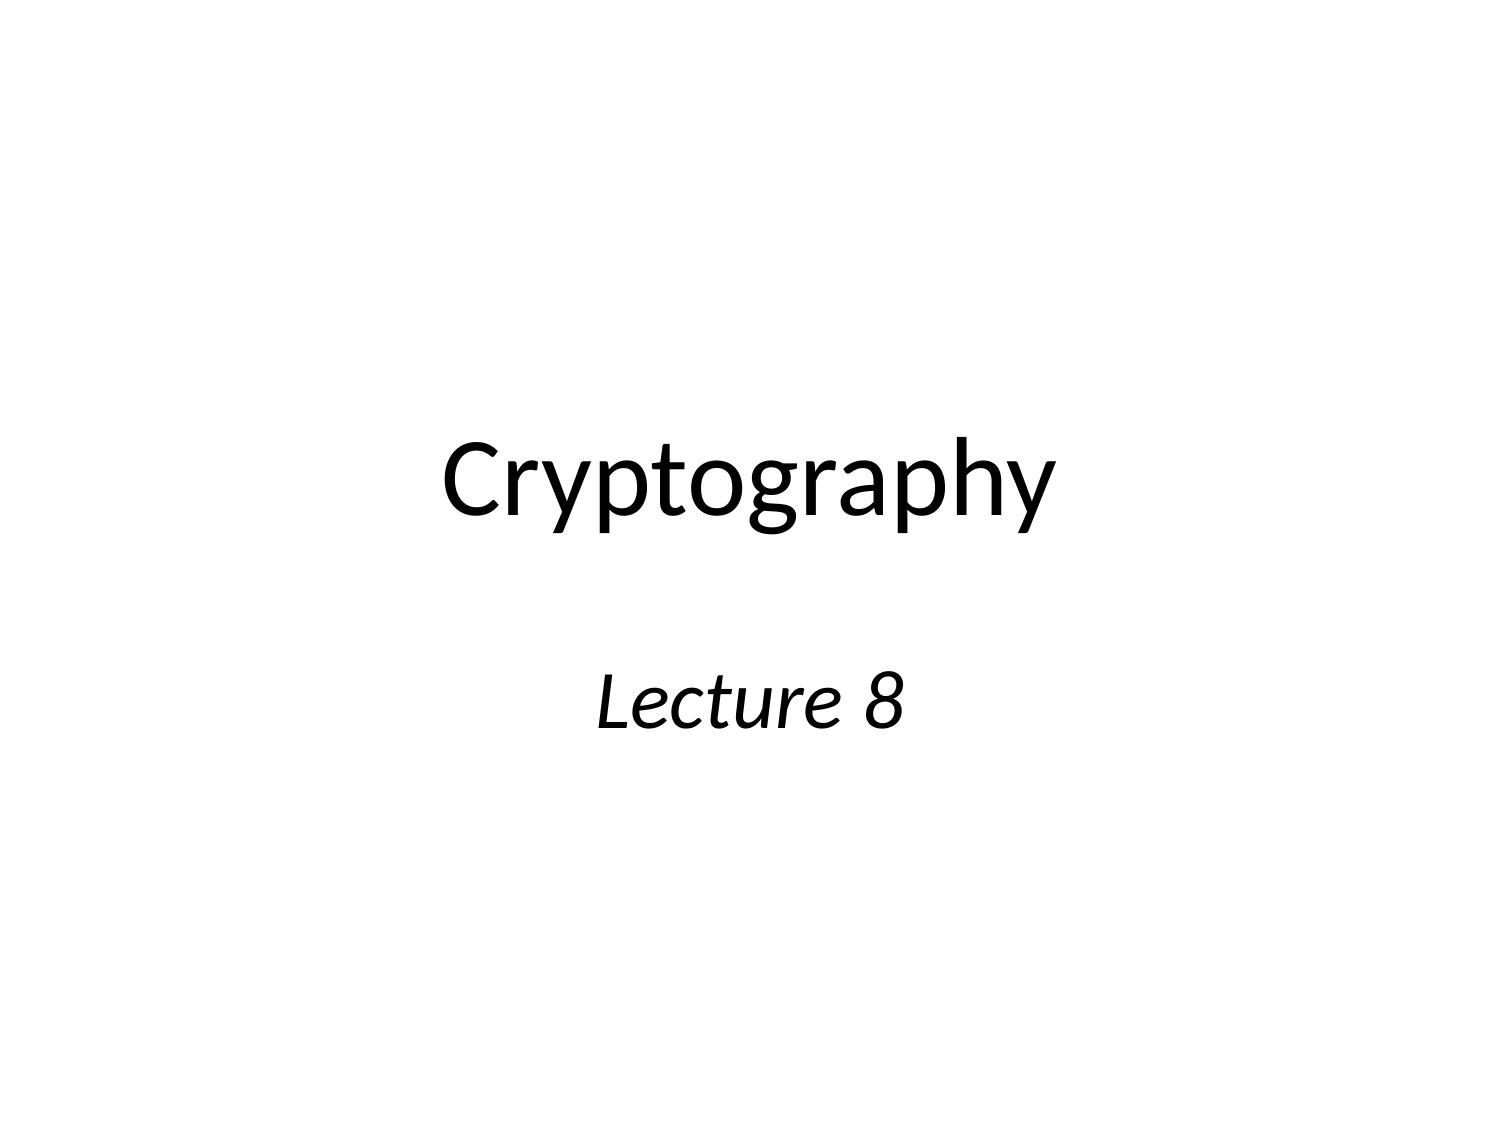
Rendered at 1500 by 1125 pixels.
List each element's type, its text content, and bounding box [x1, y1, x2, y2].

subtitle Lecture 8 [225, 637, 1275, 925]
title Cryptography [112, 349, 1388, 591]
